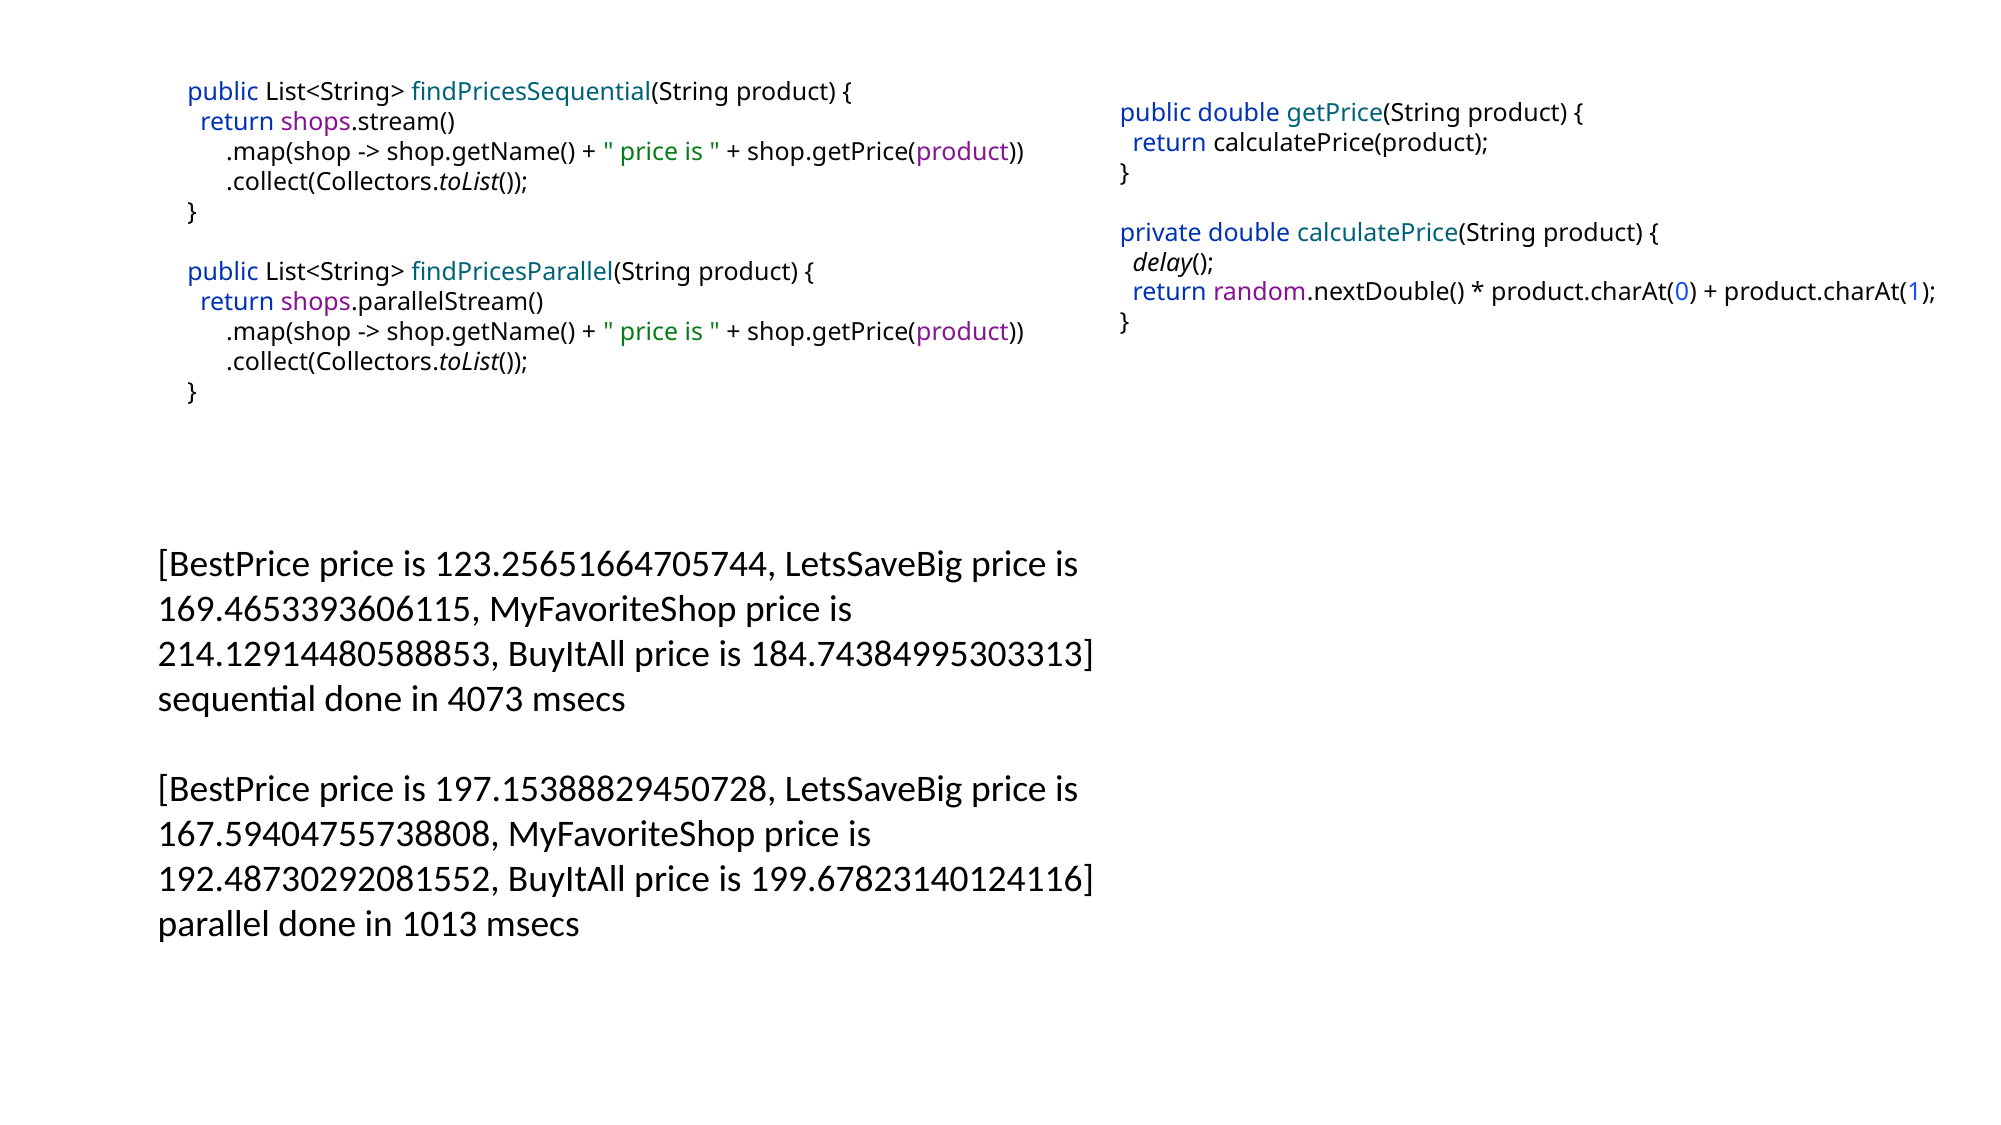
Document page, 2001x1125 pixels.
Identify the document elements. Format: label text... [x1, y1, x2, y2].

text_box public List<String> findPricesSequential(String product) { return shops.stream() .map(shop -> shop.getName() + " price is " + shop.getPrice(product)) .collect(Collectors.toList()); } public List<String> findPricesParallel(String product) { return shops.parallelStream() .map(shop -> shop.getName() + " price is " + shop.getPrice(product)) .collect(Collectors.toList()); } [172, 68, 1377, 413]
text_box public double getPrice(String product) { return calculatePrice(product); } private double calculatePrice(String product) { delay(); return random.nextDouble() * product.charAt(0) + product.charAt(1); } [1104, 88, 2000, 344]
text_box [BestPrice price is 123.25651664705744, LetsSaveBig price is 169.4653393606115, MyFavoriteShop price is 214.12914480588853, BuyItAll price is 184.74384995303313] sequential done in 4073 msecs [BestPrice price is 197.15388829450728, LetsSaveBig price is 167.59404755738808, MyFavoriteShop price is 192.48730292081552, BuyItAll price is 199.67823140124116] parallel done in 1013 msecs [142, 532, 1143, 952]
